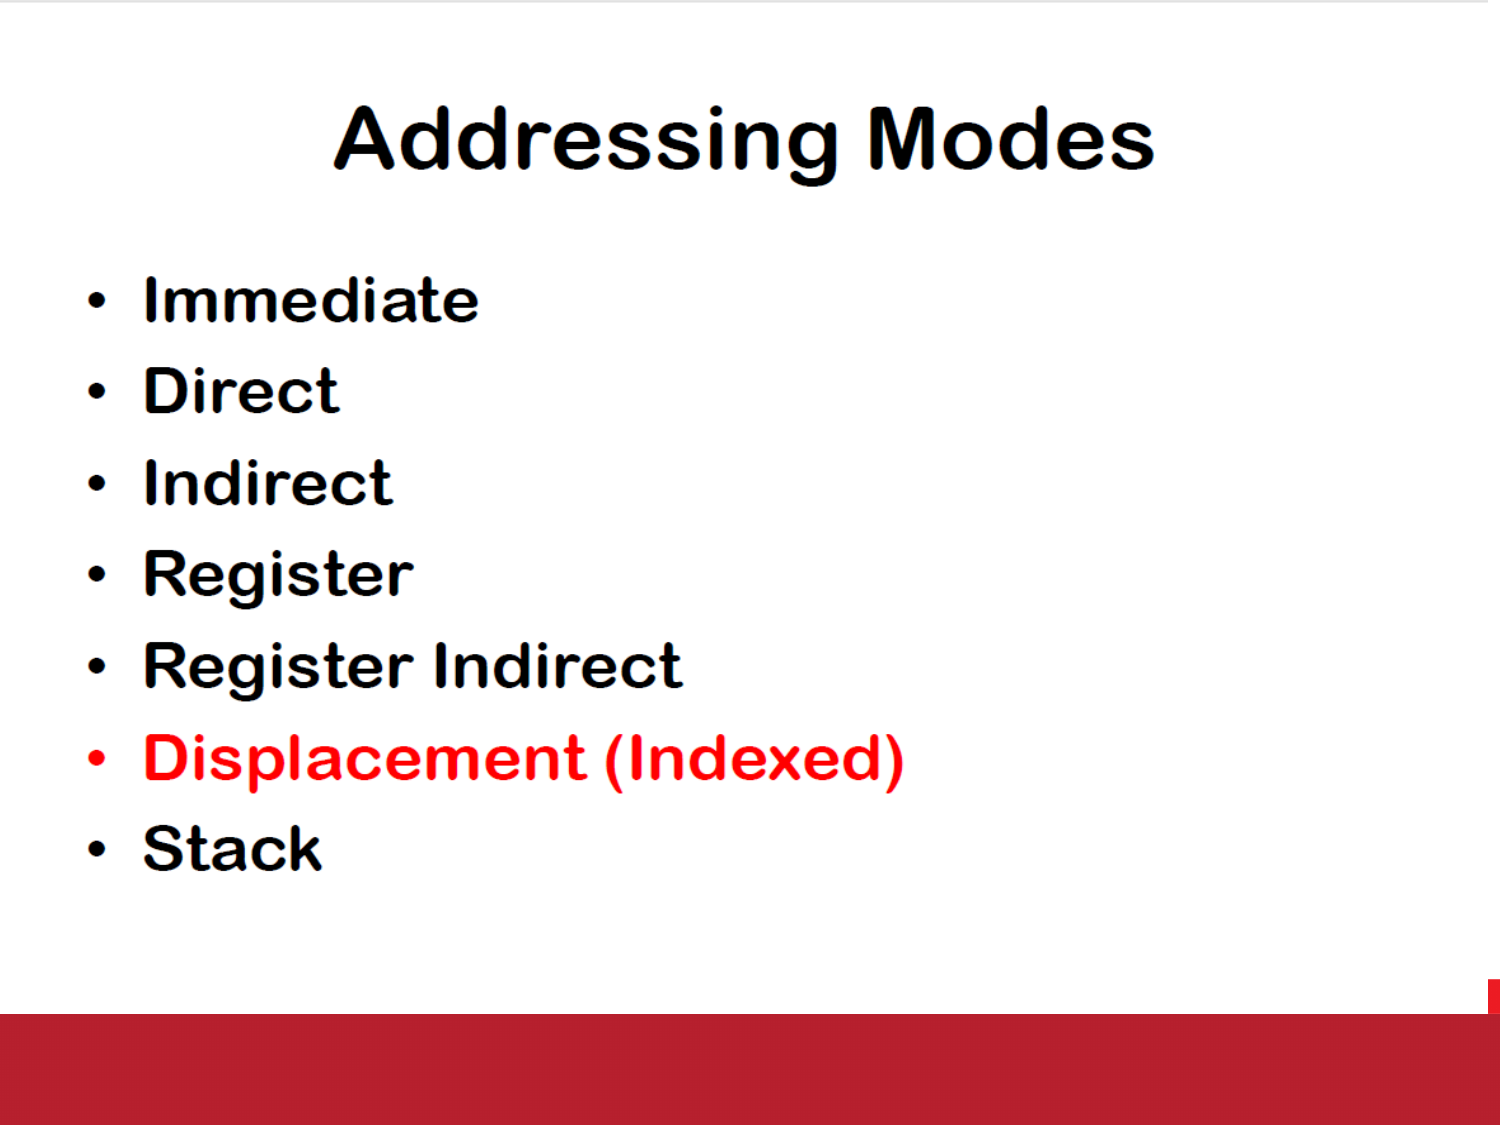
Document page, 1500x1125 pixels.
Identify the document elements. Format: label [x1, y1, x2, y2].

list [0, 0, 1488, 1014]
picture [0, 980, 1500, 1125]
